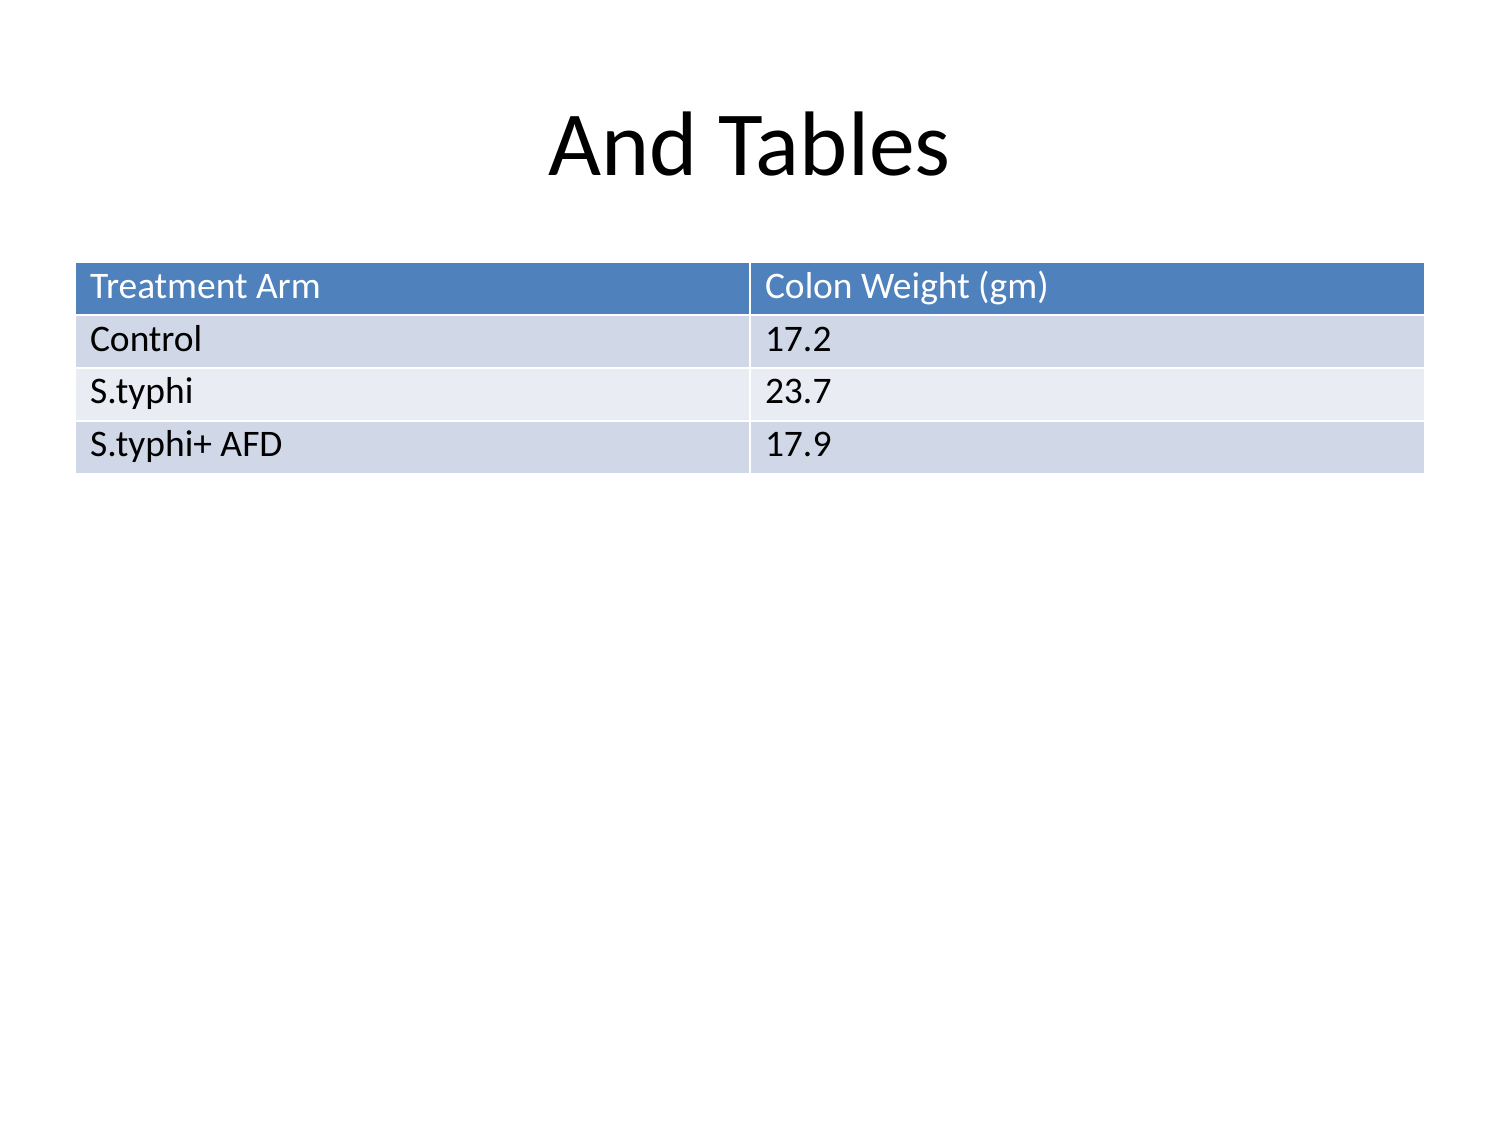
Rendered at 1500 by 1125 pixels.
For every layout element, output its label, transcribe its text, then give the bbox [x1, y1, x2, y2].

table_cell 23.7 [751, 369, 1424, 420]
title And Tables [75, 45, 1425, 233]
table_header Colon Weight (gm) [751, 263, 1424, 314]
table_cell S.typhi+ AFD [76, 422, 749, 473]
table_header Treatment Arm [76, 263, 749, 314]
table_cell 17.9 [751, 422, 1424, 473]
table_cell S.typhi [76, 369, 749, 420]
table_cell 17.2 [751, 316, 1424, 367]
table_cell Control [76, 316, 749, 367]
